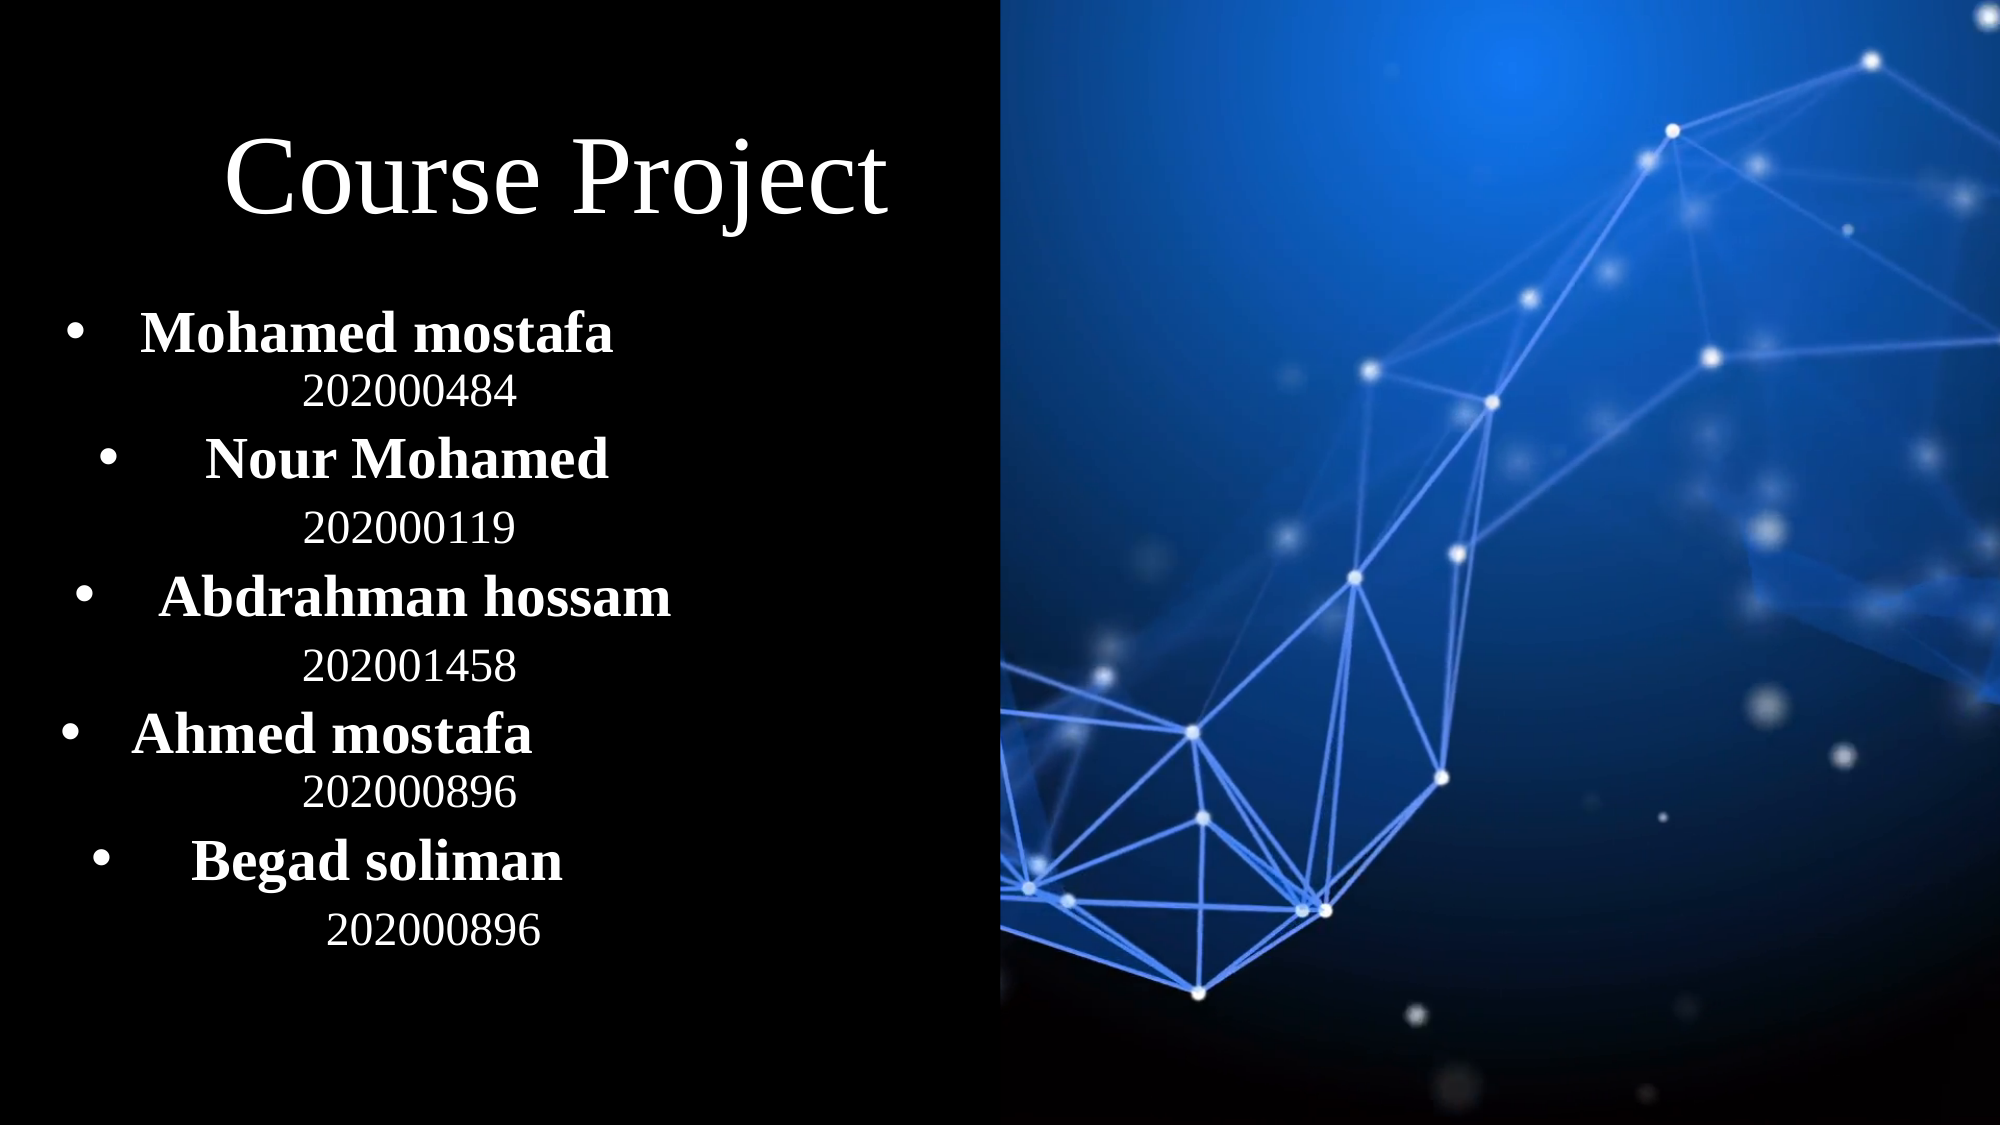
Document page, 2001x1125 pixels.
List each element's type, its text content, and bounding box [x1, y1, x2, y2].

title Course Project [208, 108, 941, 354]
picture [1000, 0, 2000, 1125]
subtitle Mohamed mostafa 202000484 Nour Mohamed 202000119 Abdrahman hossam 202001458 Ahmed mostafa 202000896 Begad soliman 202000896 [42, 293, 778, 971]
